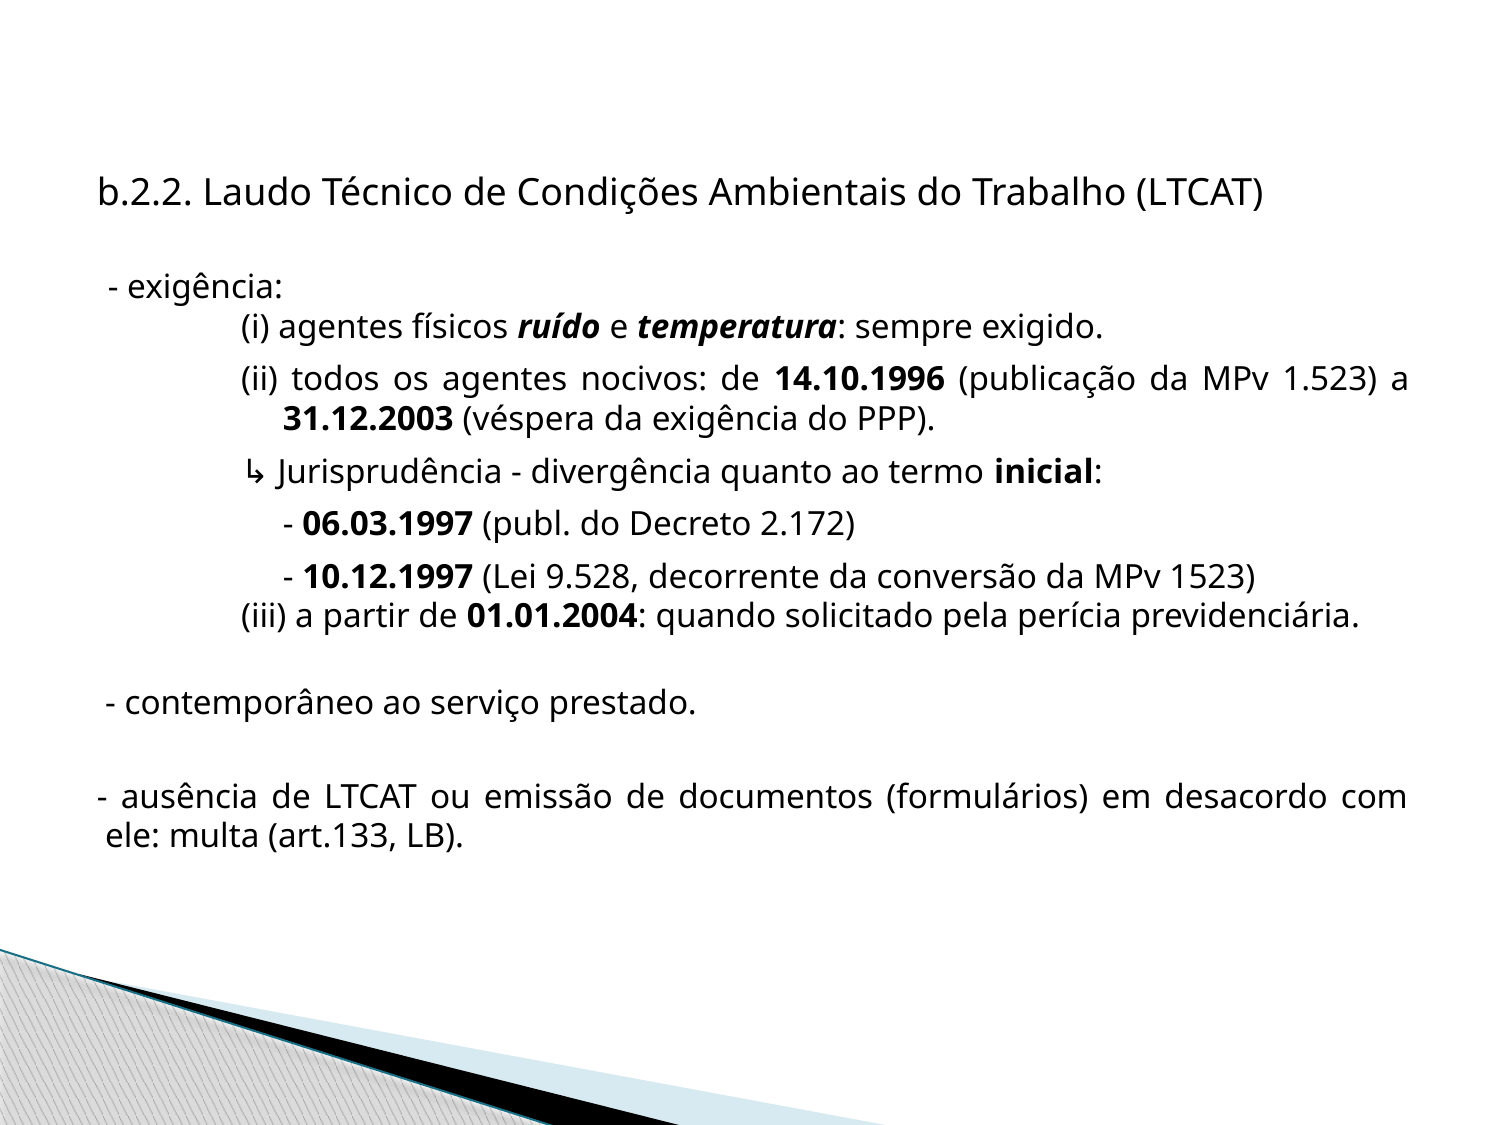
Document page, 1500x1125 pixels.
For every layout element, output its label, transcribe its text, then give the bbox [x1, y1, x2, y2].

list b.2.2. Laudo Técnico de Condições Ambientais do Trabalho (LTCAT) - exigência: (i) agentes físicos ruído e temperatura: sempre exigido. (ii) todos os agentes nocivos: de 14.10.1996 (publicação da MPv 1.523) a 31.12.2003 (véspera da exigência do PPP). ↳ Jurisprudência - divergência quanto ao termo inicial: - 06.03.1997 (publ. do Decreto 2.172) - 10.12.1997 (Lei 9.528, decorrente da conversão da MPv 1523) (iii) a partir de 01.01.2004: quando solicitado pela perícia previdenciária. - contemporâneo ao serviço prestado. - ausência de LTCAT ou emissão de documentos (formulários) em desacordo com ele: multa (art.133, LB). [74, 160, 1426, 986]
